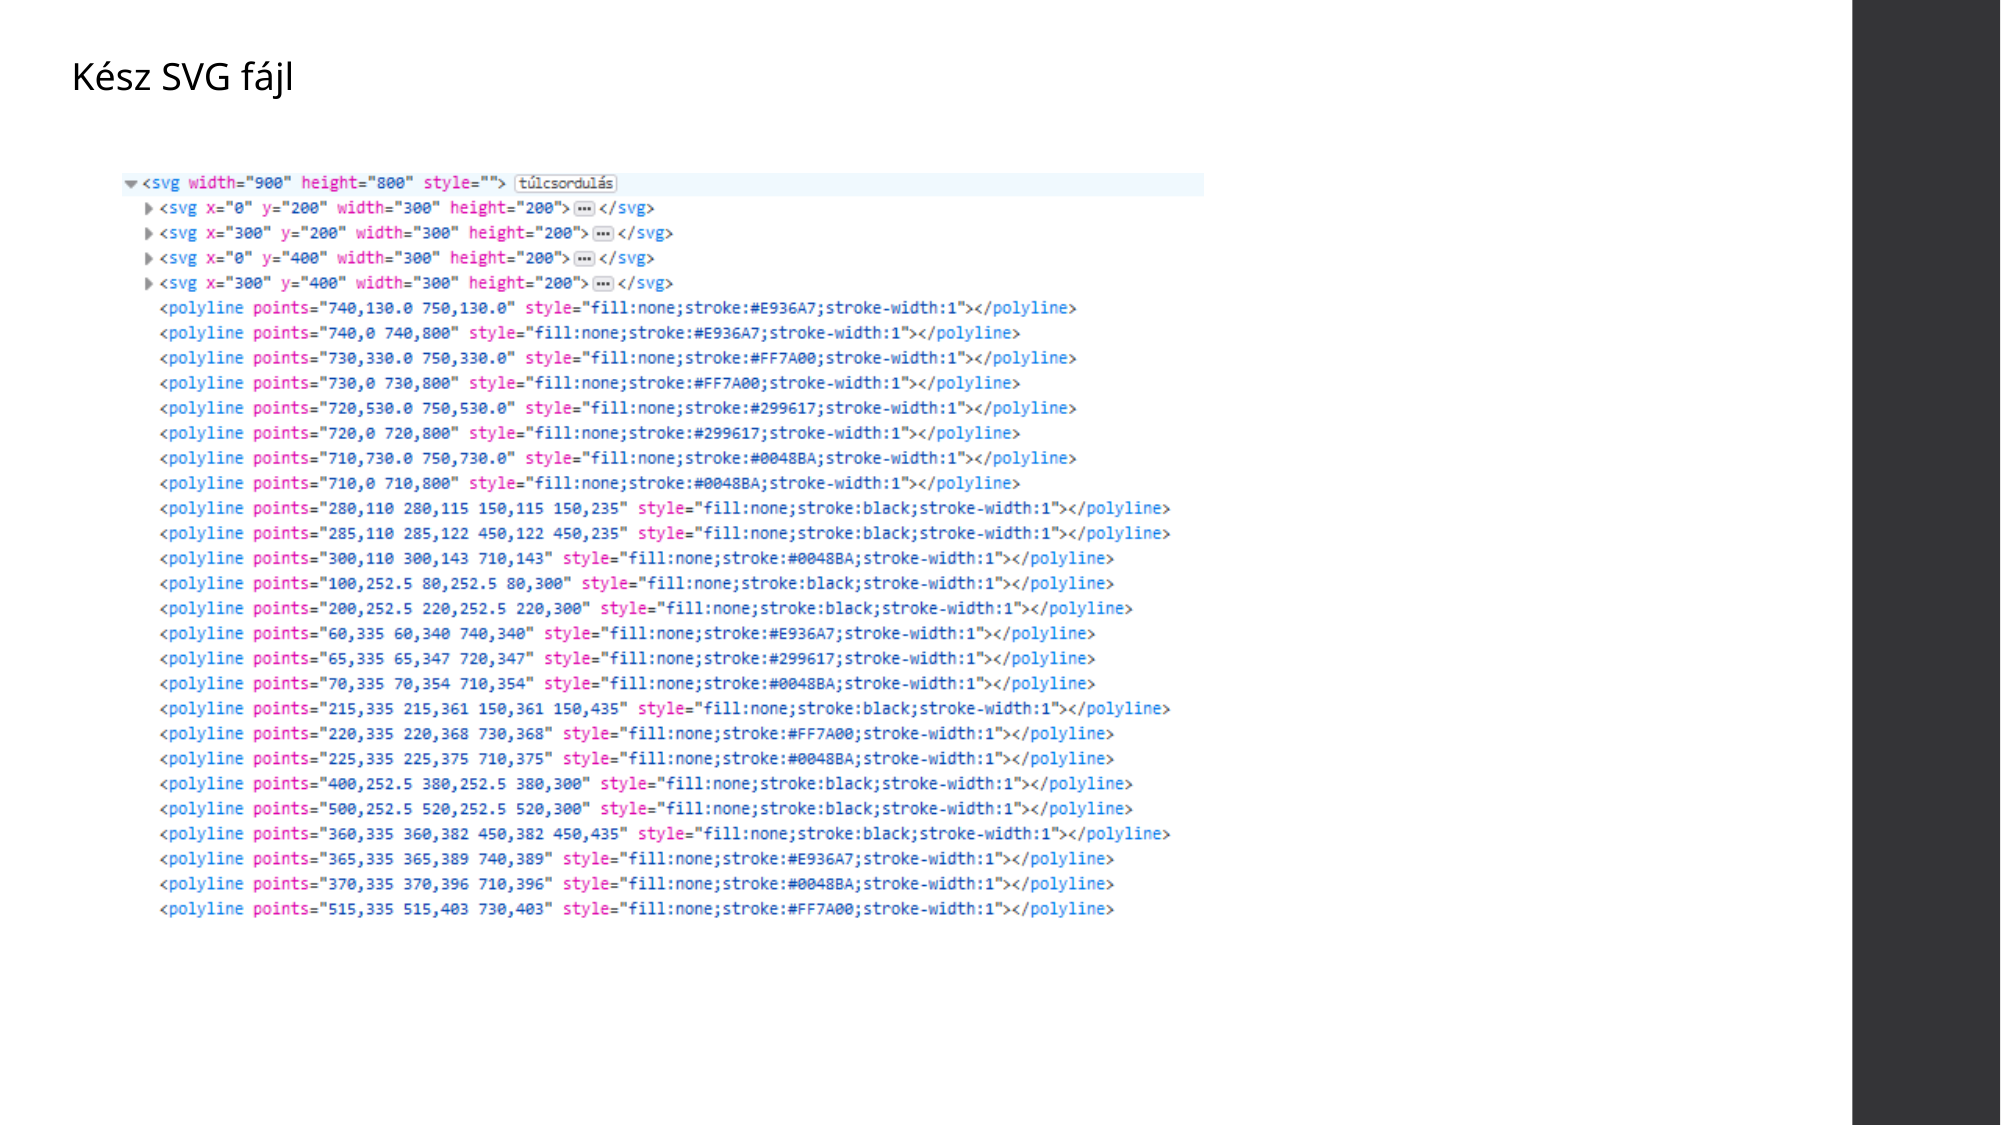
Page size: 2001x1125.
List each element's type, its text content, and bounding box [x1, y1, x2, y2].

text_box Kész SVG fájl [56, 45, 310, 106]
picture [121, 173, 1204, 922]
